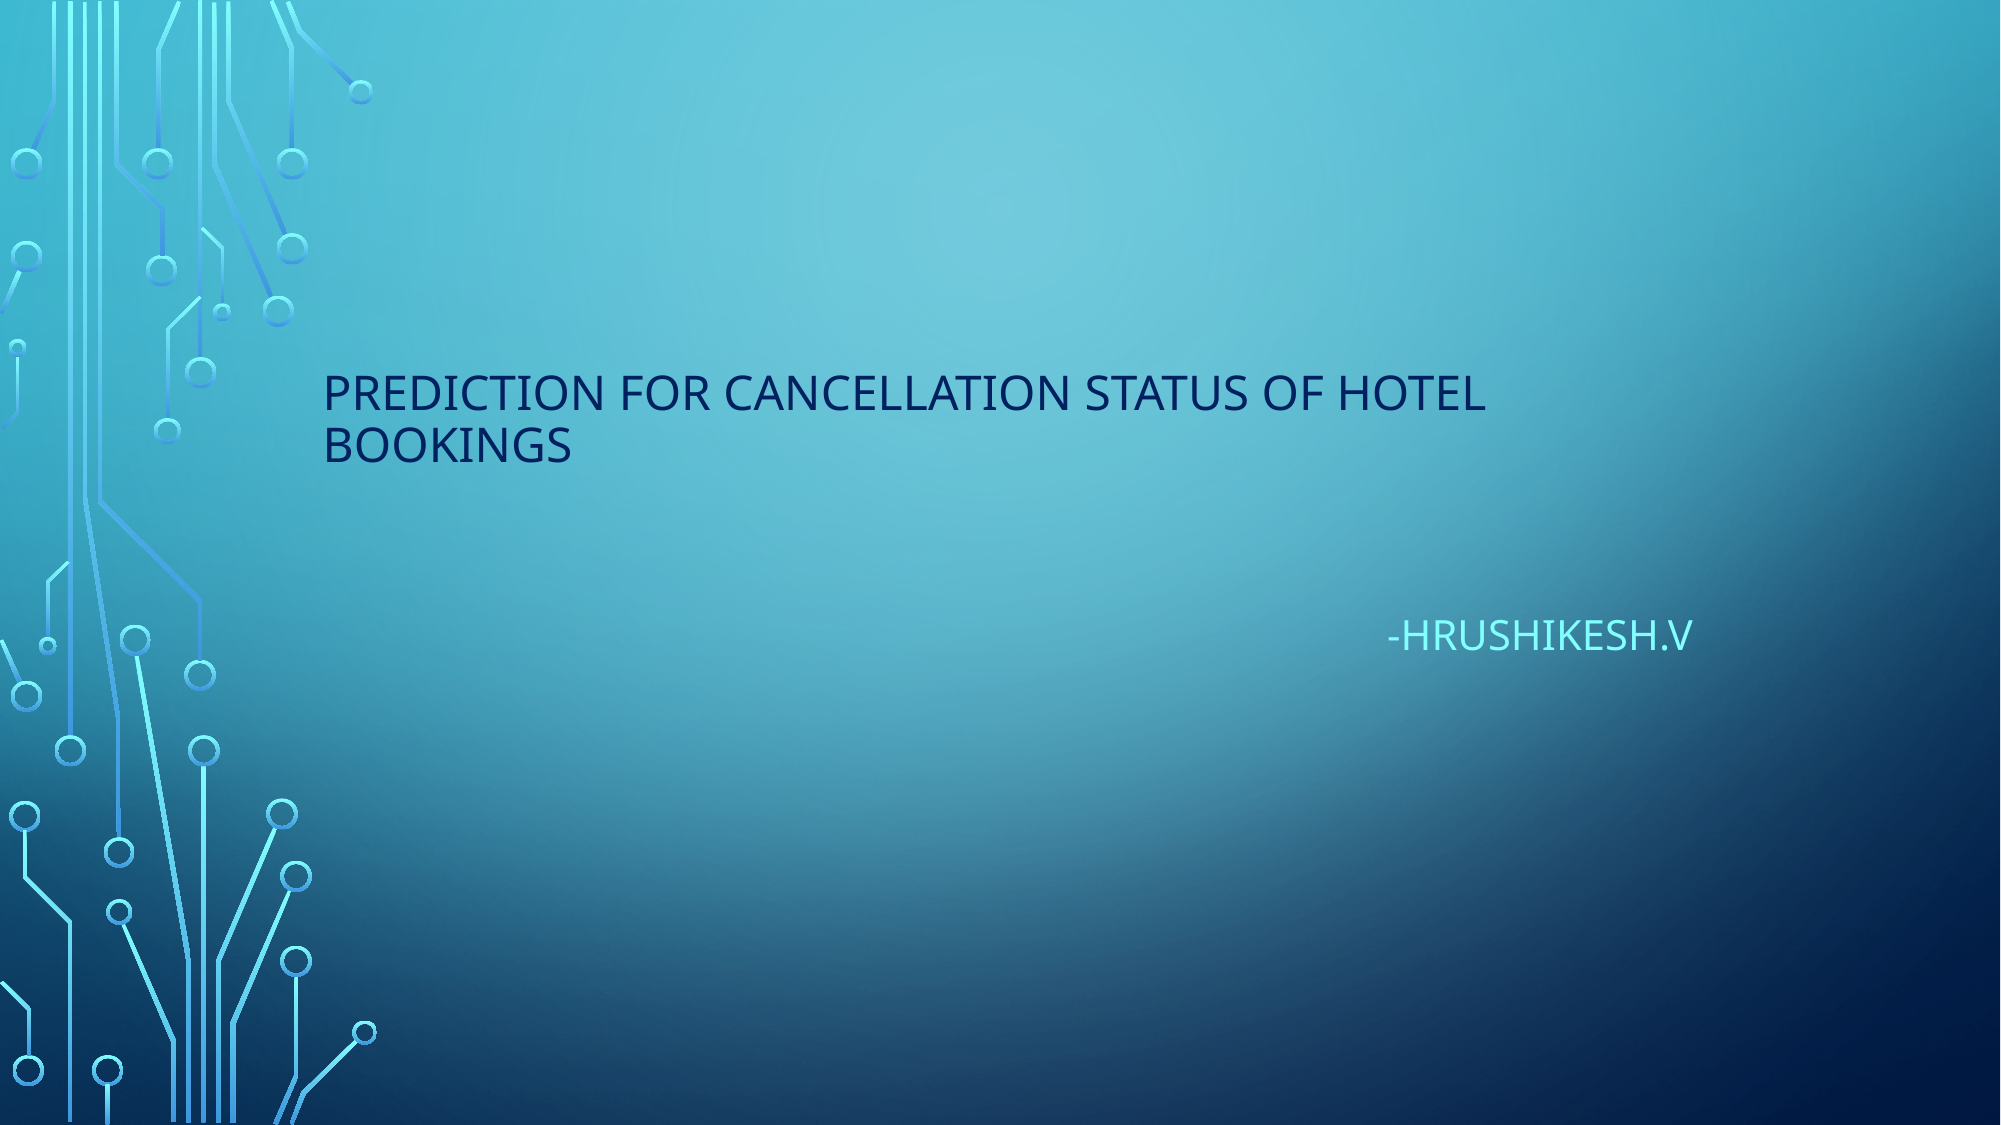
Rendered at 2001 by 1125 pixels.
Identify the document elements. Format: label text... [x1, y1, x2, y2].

title PREDICTION FOR CANCELLATION STATUS OF HOTEL BOOKINGS [307, 361, 1750, 481]
subtitle -HRUSHIKESH.V [307, 590, 1750, 863]
